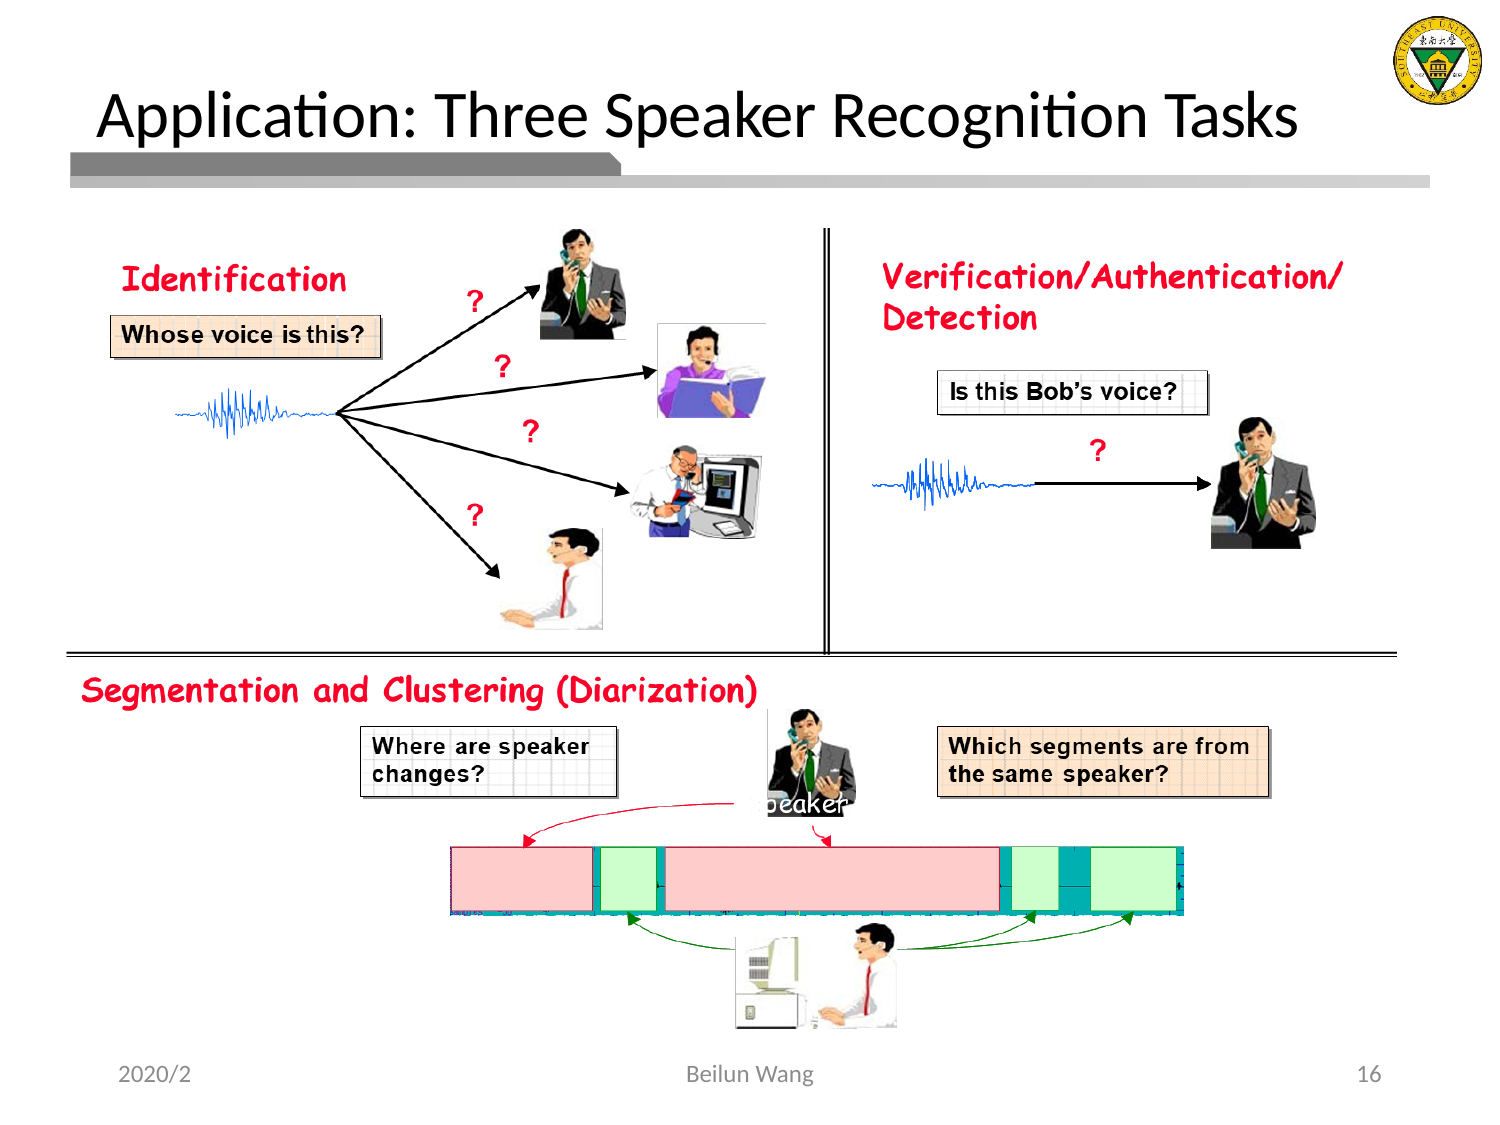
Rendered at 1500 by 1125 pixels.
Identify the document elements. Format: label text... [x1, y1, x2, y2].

footer Beilun Wang [496, 1042, 1004, 1103]
picture [59, 228, 1397, 1029]
slide_number 2020/2 [103, 1042, 441, 1103]
title Application: Three Speaker Recognition Tasks [81, 72, 1419, 167]
picture [1393, 16, 1482, 105]
slide_number 16 [1059, 1042, 1397, 1103]
